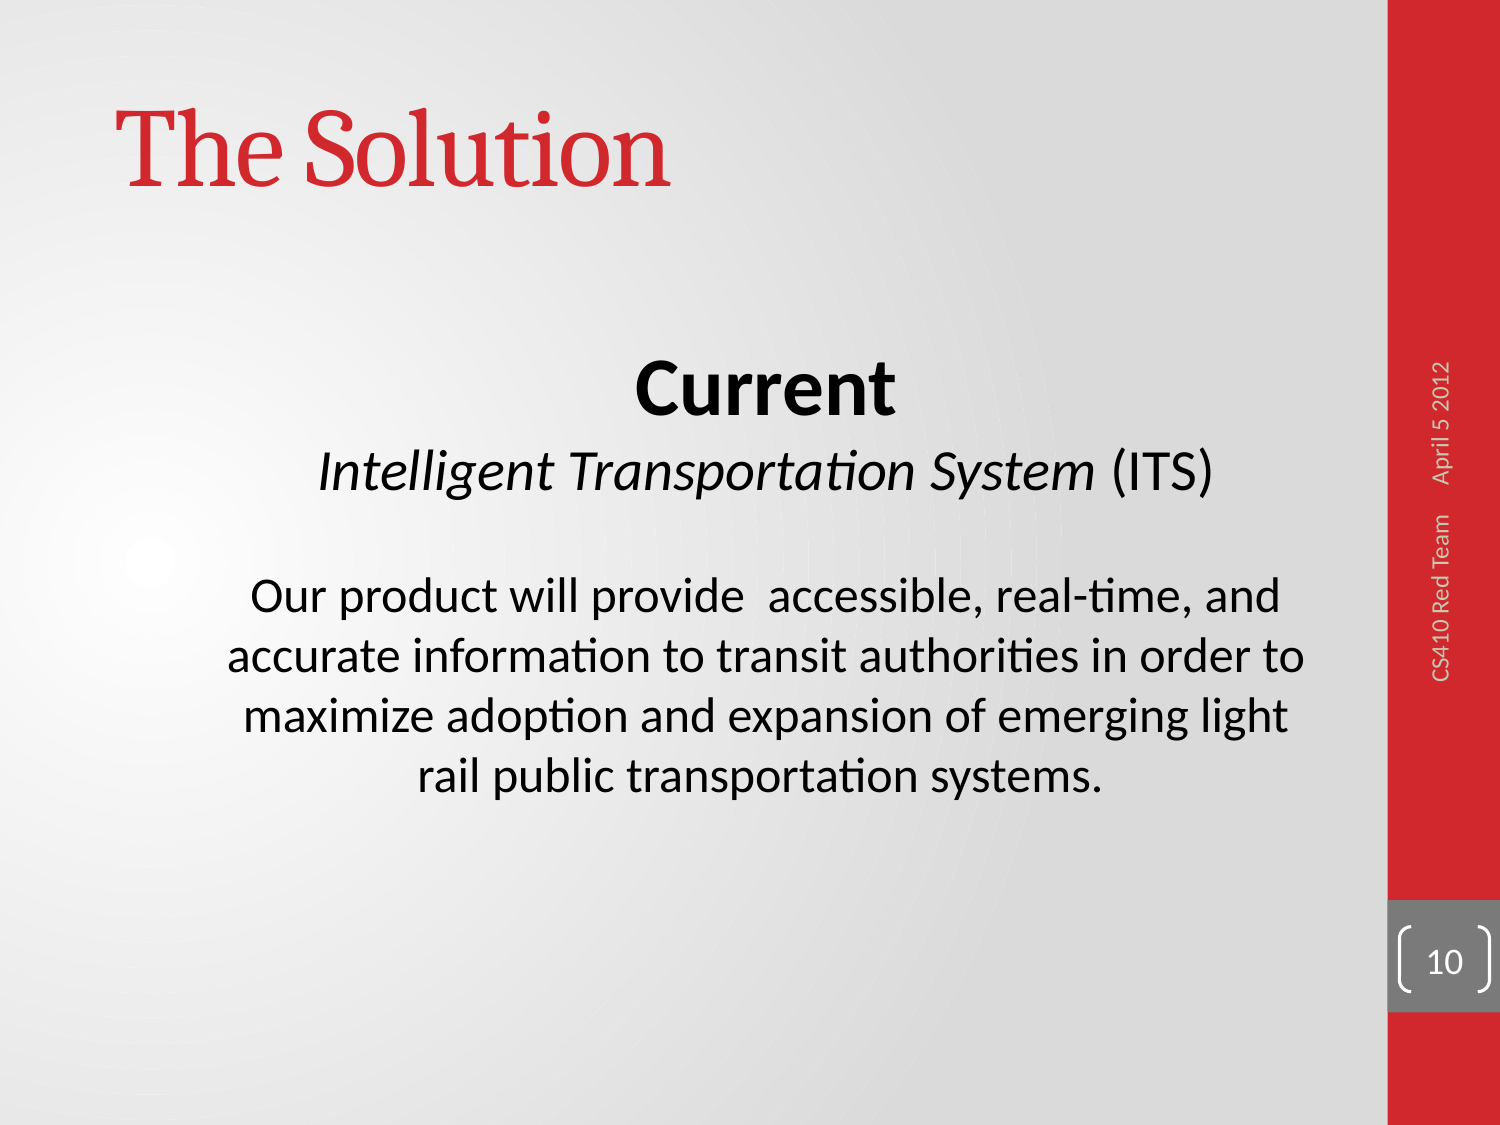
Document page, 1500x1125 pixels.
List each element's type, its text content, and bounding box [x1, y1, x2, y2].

title The Solution [99, 24, 1375, 217]
slide_number 10 [1397, 925, 1492, 994]
text_box Current Intelligent Transportation System (ITS) Our product will provide accessible, real-time, and accurate information to transit authorities in order to maximize adoption and expansion of emerging light rail public transportation systems. [198, 324, 1334, 810]
footer CS410 Red Team [1408, 500, 1469, 889]
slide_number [1408, 100, 1469, 500]
